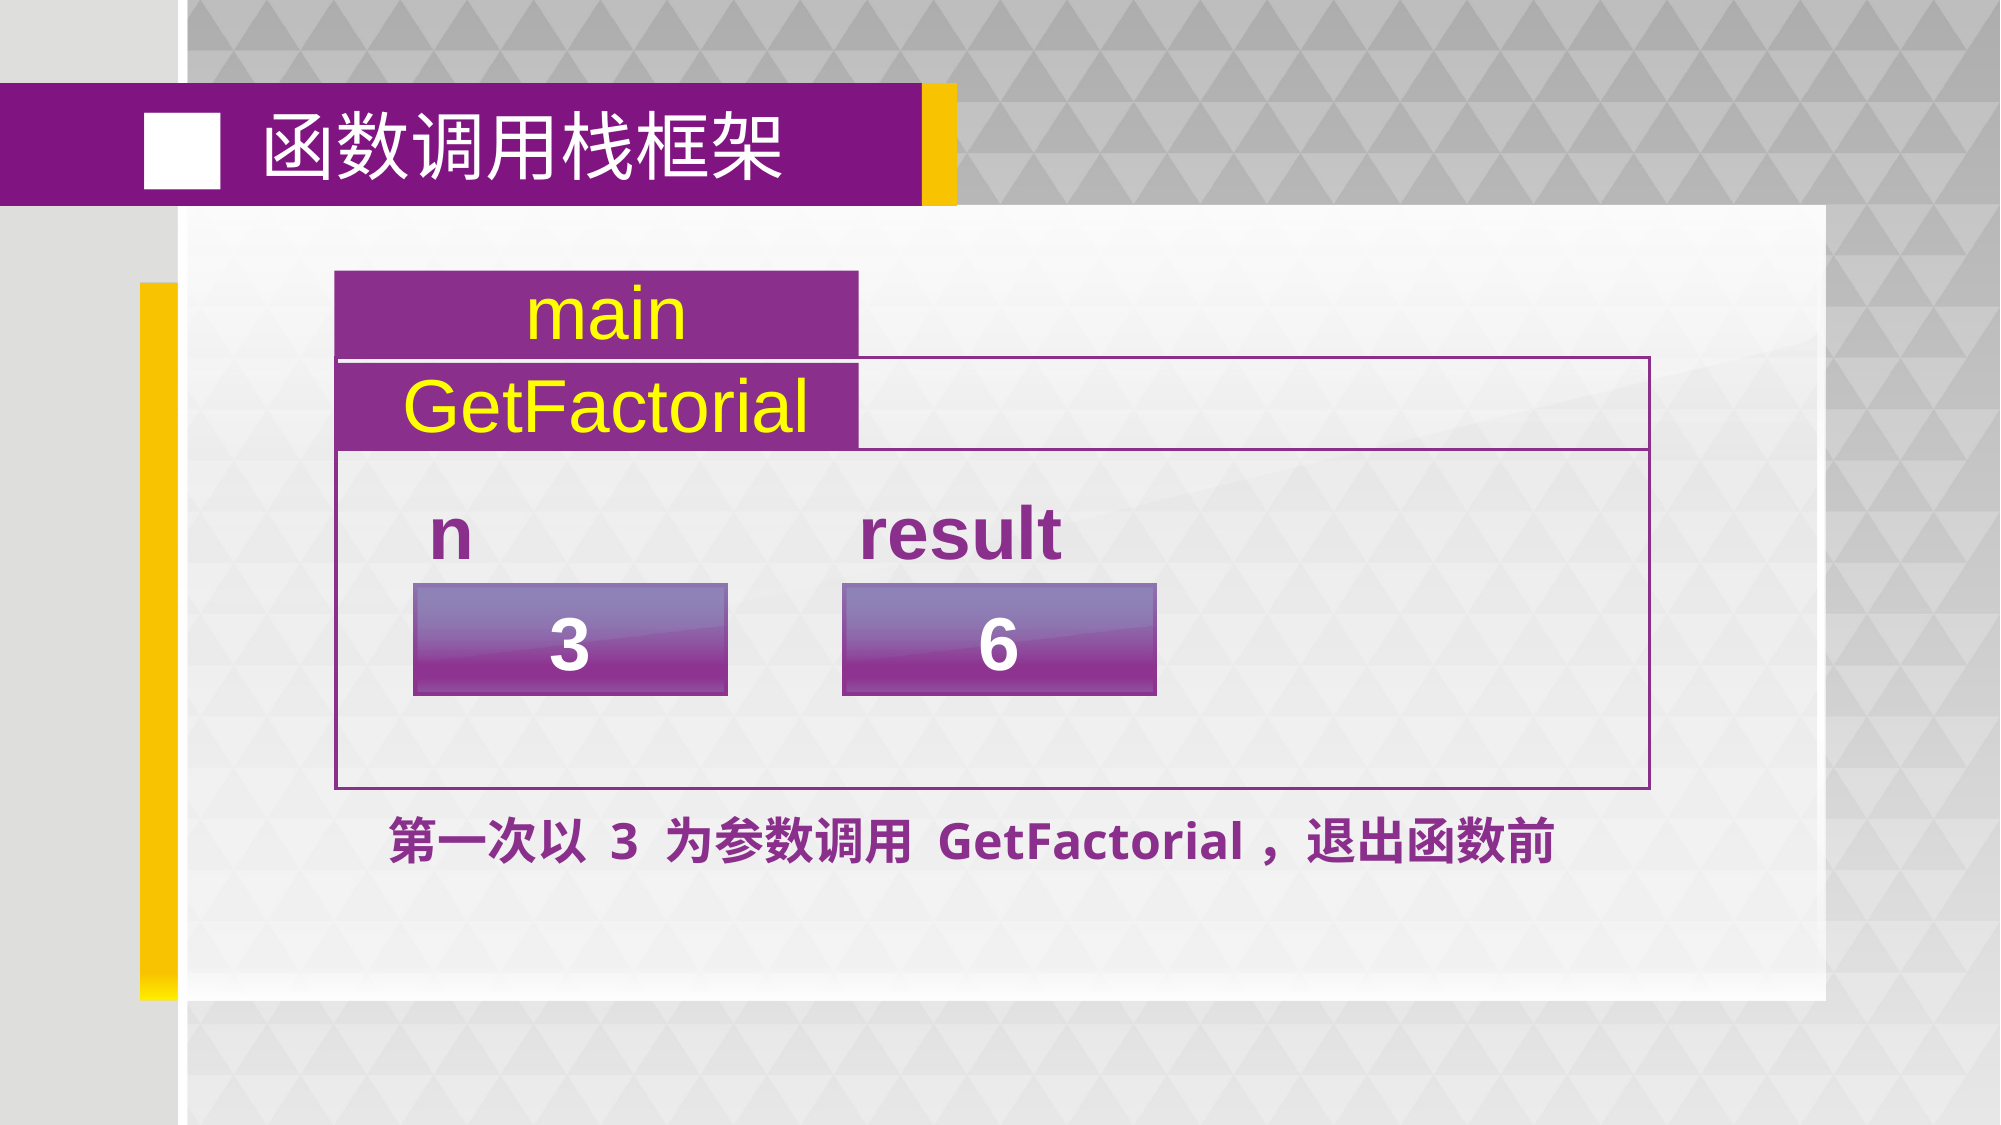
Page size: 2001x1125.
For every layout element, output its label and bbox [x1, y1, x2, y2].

picture [0, 0, 2000, 1125]
text_box [120, 69, 803, 206]
